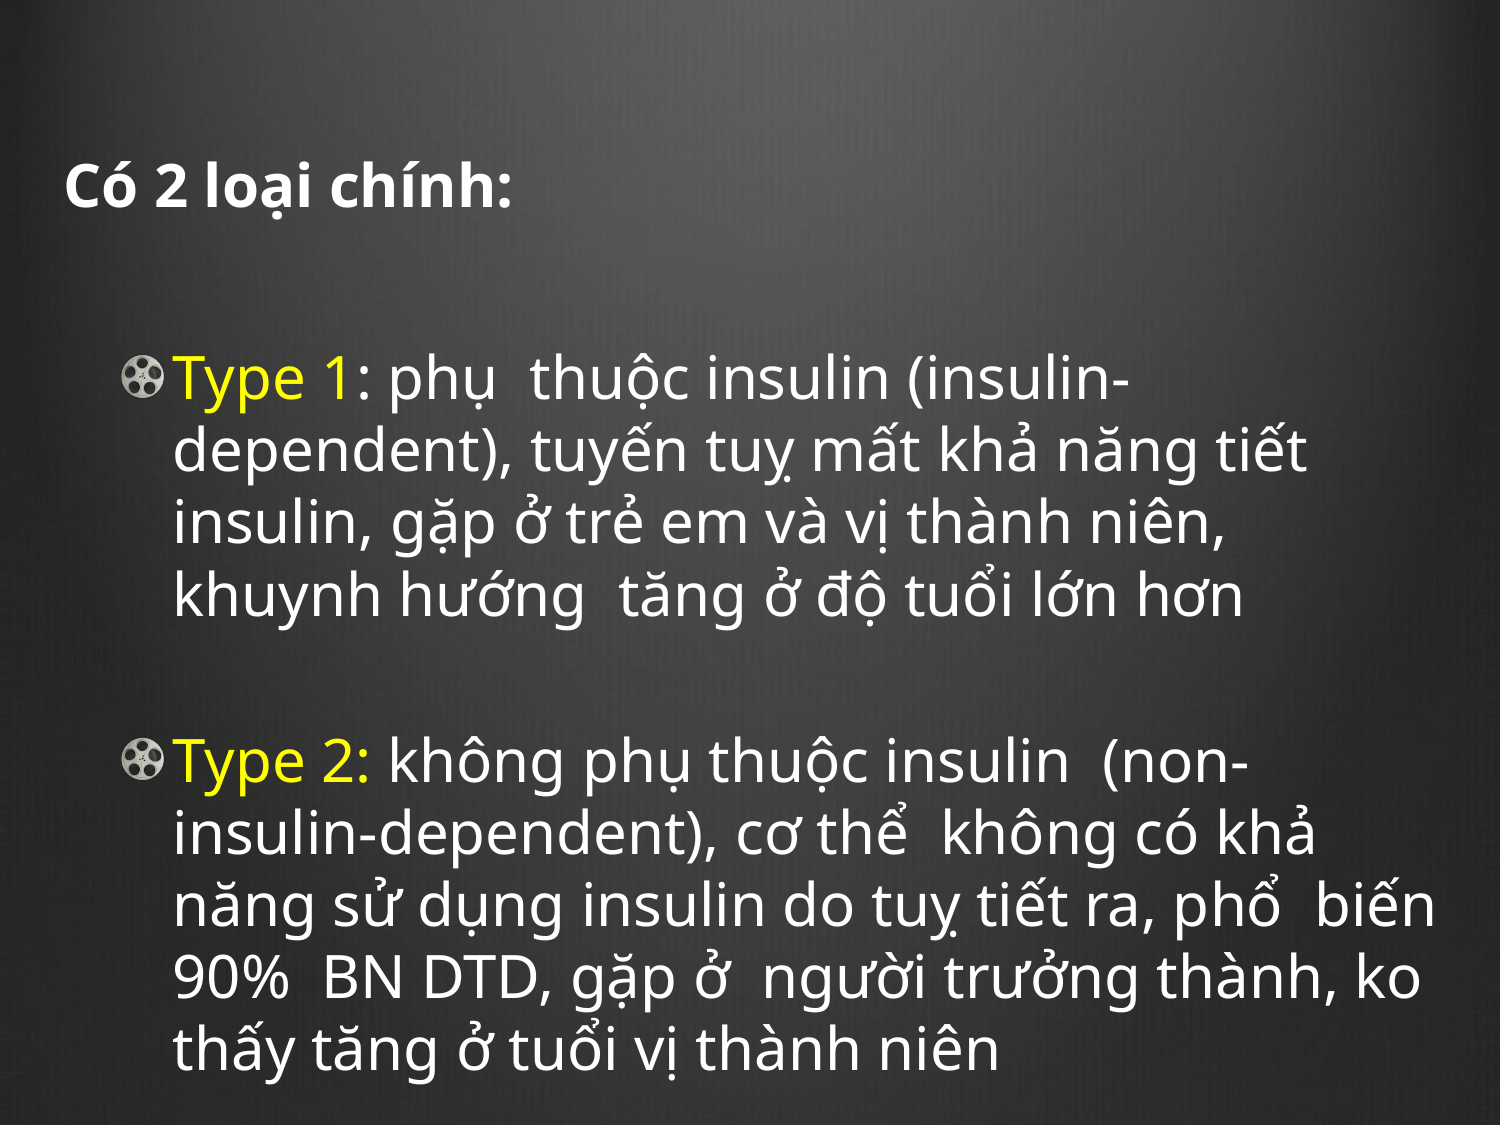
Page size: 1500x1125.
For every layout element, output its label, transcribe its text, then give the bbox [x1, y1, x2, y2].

picture [119, 735, 166, 782]
picture [119, 352, 166, 400]
list Có 2 loại chính: Type 1: phụ thuộc insulin (insulin-dependent), tuyến tuỵ mất khả năng tiết insulin, gặp ở trẻ em và vị thành niên, khuynh hướng tăng ở độ tuổi lớn hơn Type 2: không phụ thuộc insulin (non-insulin-dependent), cơ thể không có khả năng sử dụng insulin do tuỵ tiết ra, phổ biến 90% BN DTD, gặp ở người trưởng thành, ko thấy tăng ở tuổi vị thành niên [48, 139, 1455, 1109]
